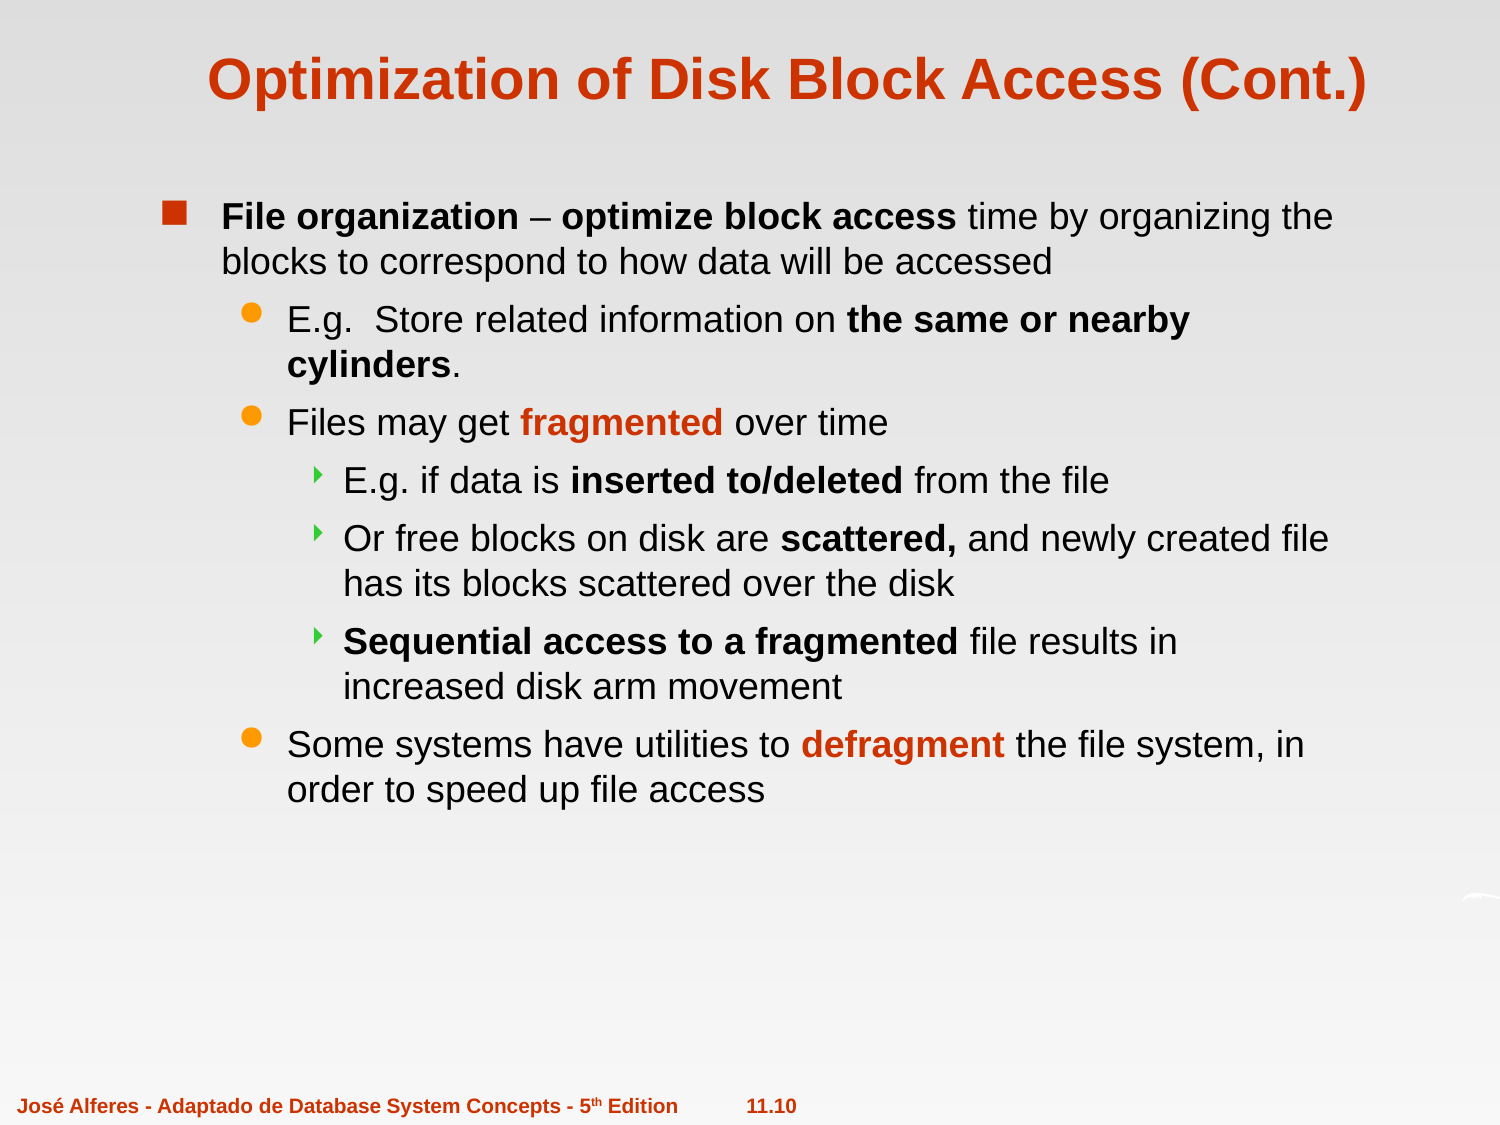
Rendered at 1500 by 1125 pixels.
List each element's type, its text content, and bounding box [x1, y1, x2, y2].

list File organization – optimize block access time by organizing the blocks to correspond to how data will be accessed E.g. Store related information on the same or nearby cylinders. Files may get fragmented over time E.g. if data is inserted to/deleted from the file Or free blocks on disk are scattered, and newly created file has its blocks scattered over the disk Sequential access to a fragmented file results in increased disk arm movement Some systems have utilities to defragment the file system, in order to speed up file access [149, 183, 1362, 985]
title Optimization of Disk Block Access (Cont.) [125, 18, 1452, 120]
